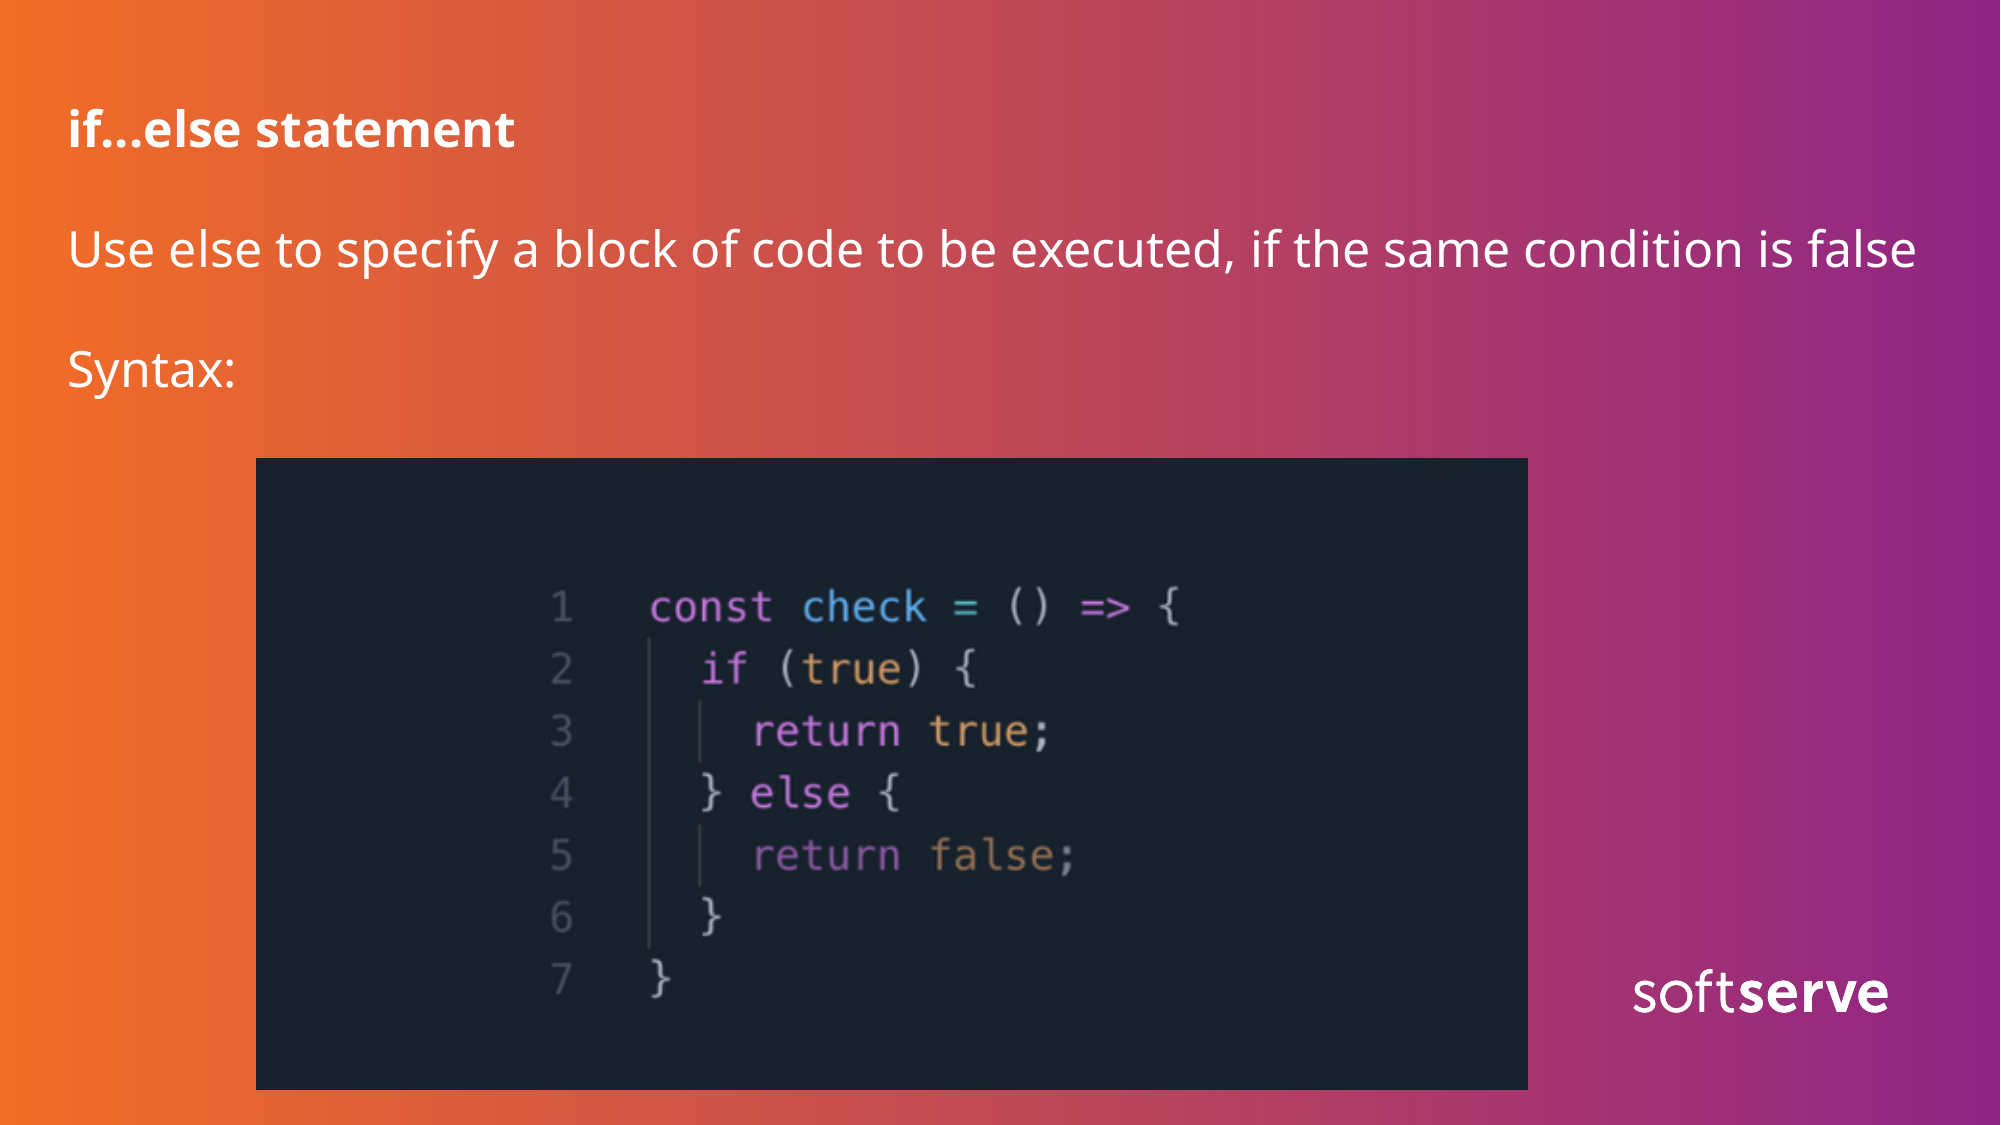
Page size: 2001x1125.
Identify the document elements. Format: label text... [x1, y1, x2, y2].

text_box if...else statement Use else to specify a block of code to be executed, if the same condition is false Syntax: [52, 89, 2000, 465]
picture [256, 458, 1529, 1090]
